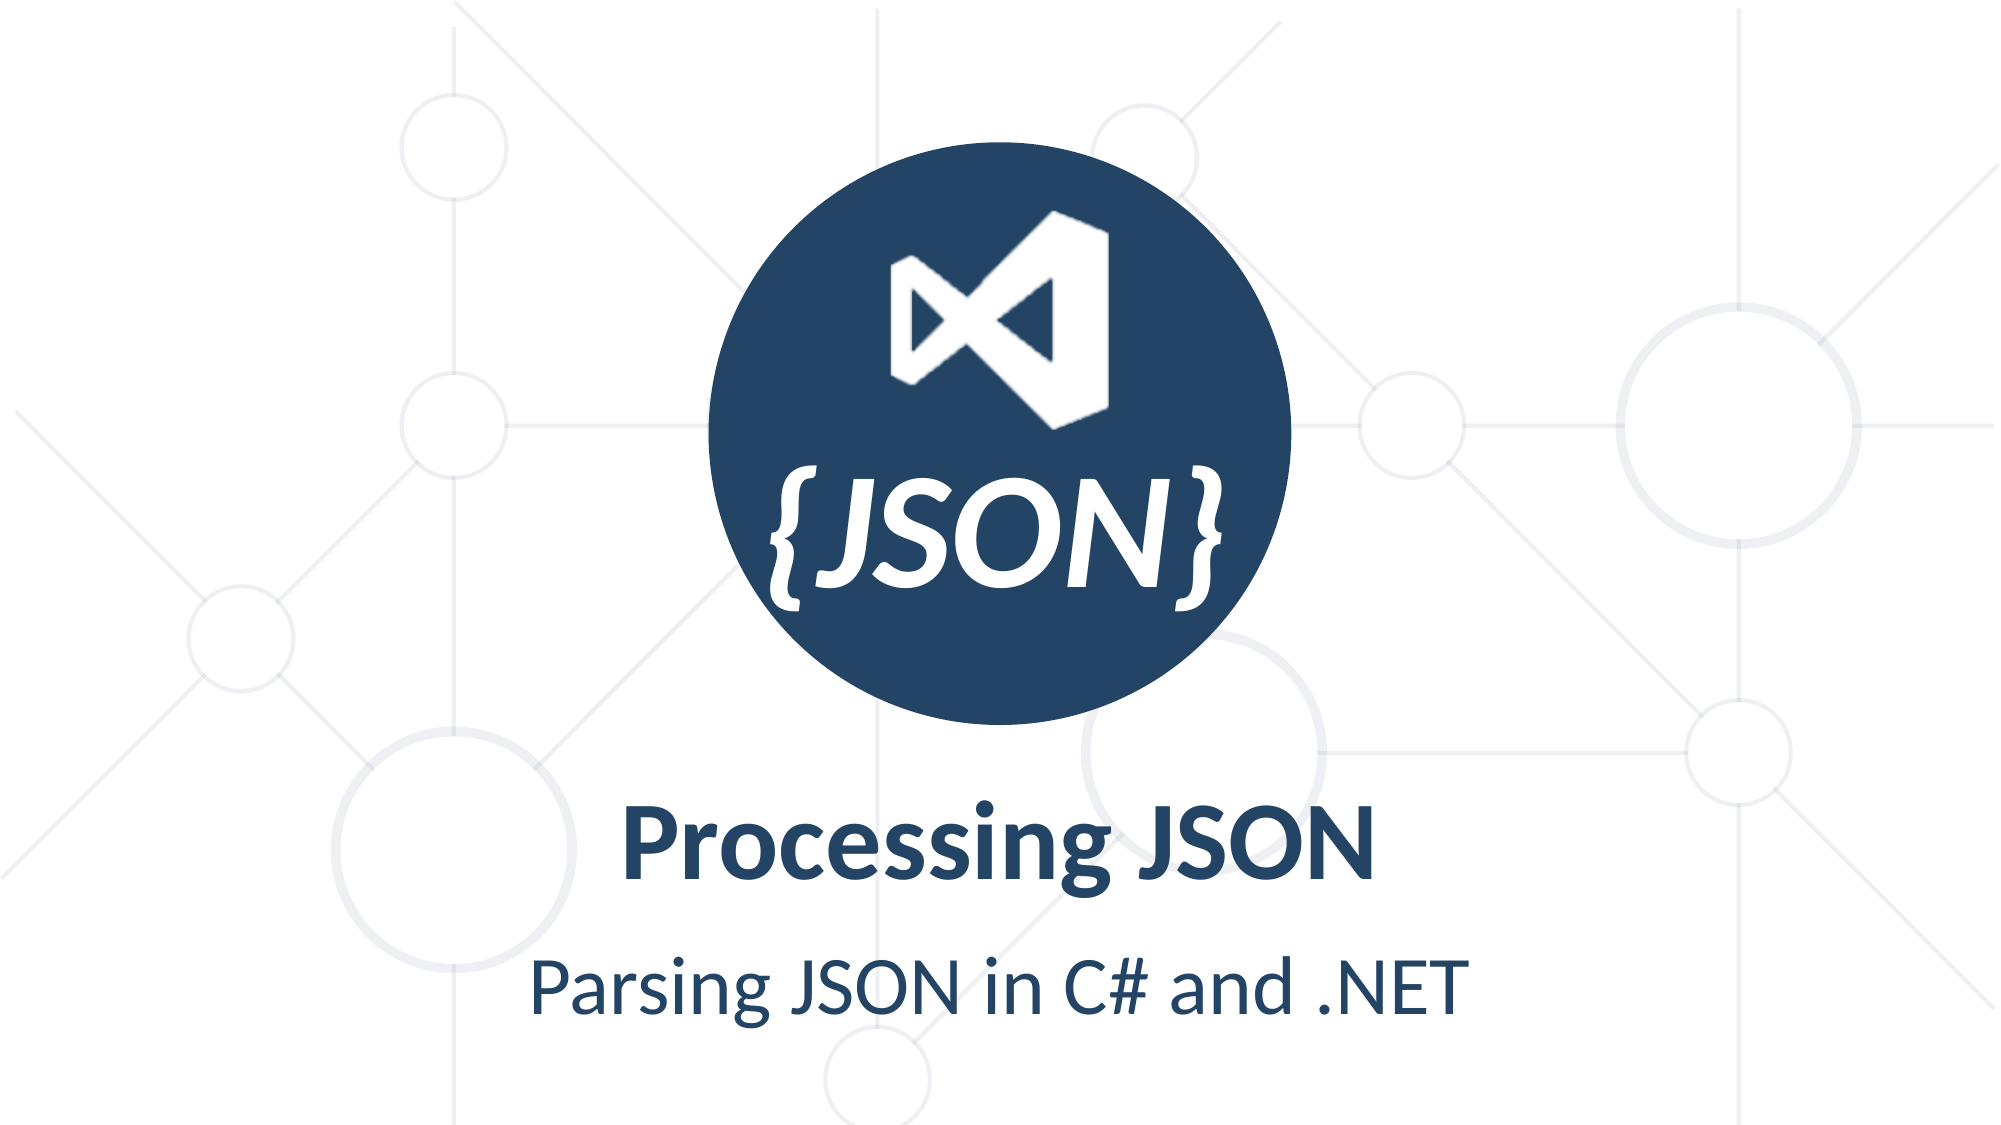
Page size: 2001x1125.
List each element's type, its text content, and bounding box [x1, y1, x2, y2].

picture [889, 209, 1111, 432]
subtitle Parsing JSON in C# and .NET [100, 916, 1900, 1043]
text_box {JSON} [737, 383, 1263, 639]
title Processing JSON [100, 771, 1900, 898]
